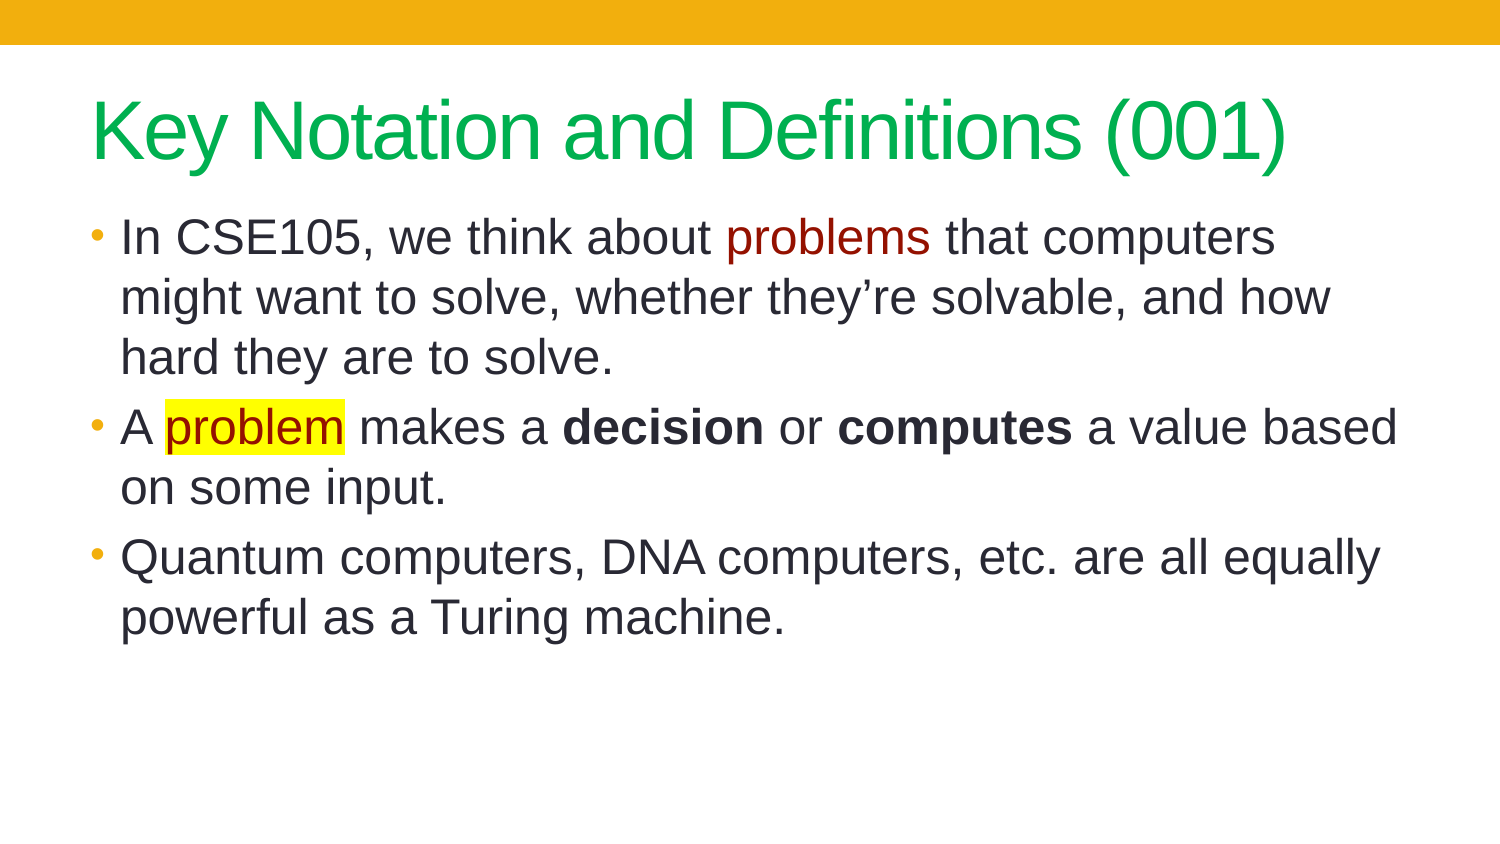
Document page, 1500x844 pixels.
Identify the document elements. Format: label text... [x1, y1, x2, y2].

title Key Notation and Definitions (001) [75, 65, 1425, 188]
list In CSE105, we think about problems that computers might want to solve, whether they’re solvable, and how hard they are to solve. A problem makes a decision or computes a value based on some input. Quantum computers, DNA computers, etc. are all equally powerful as a Turing machine. [75, 196, 1425, 778]
